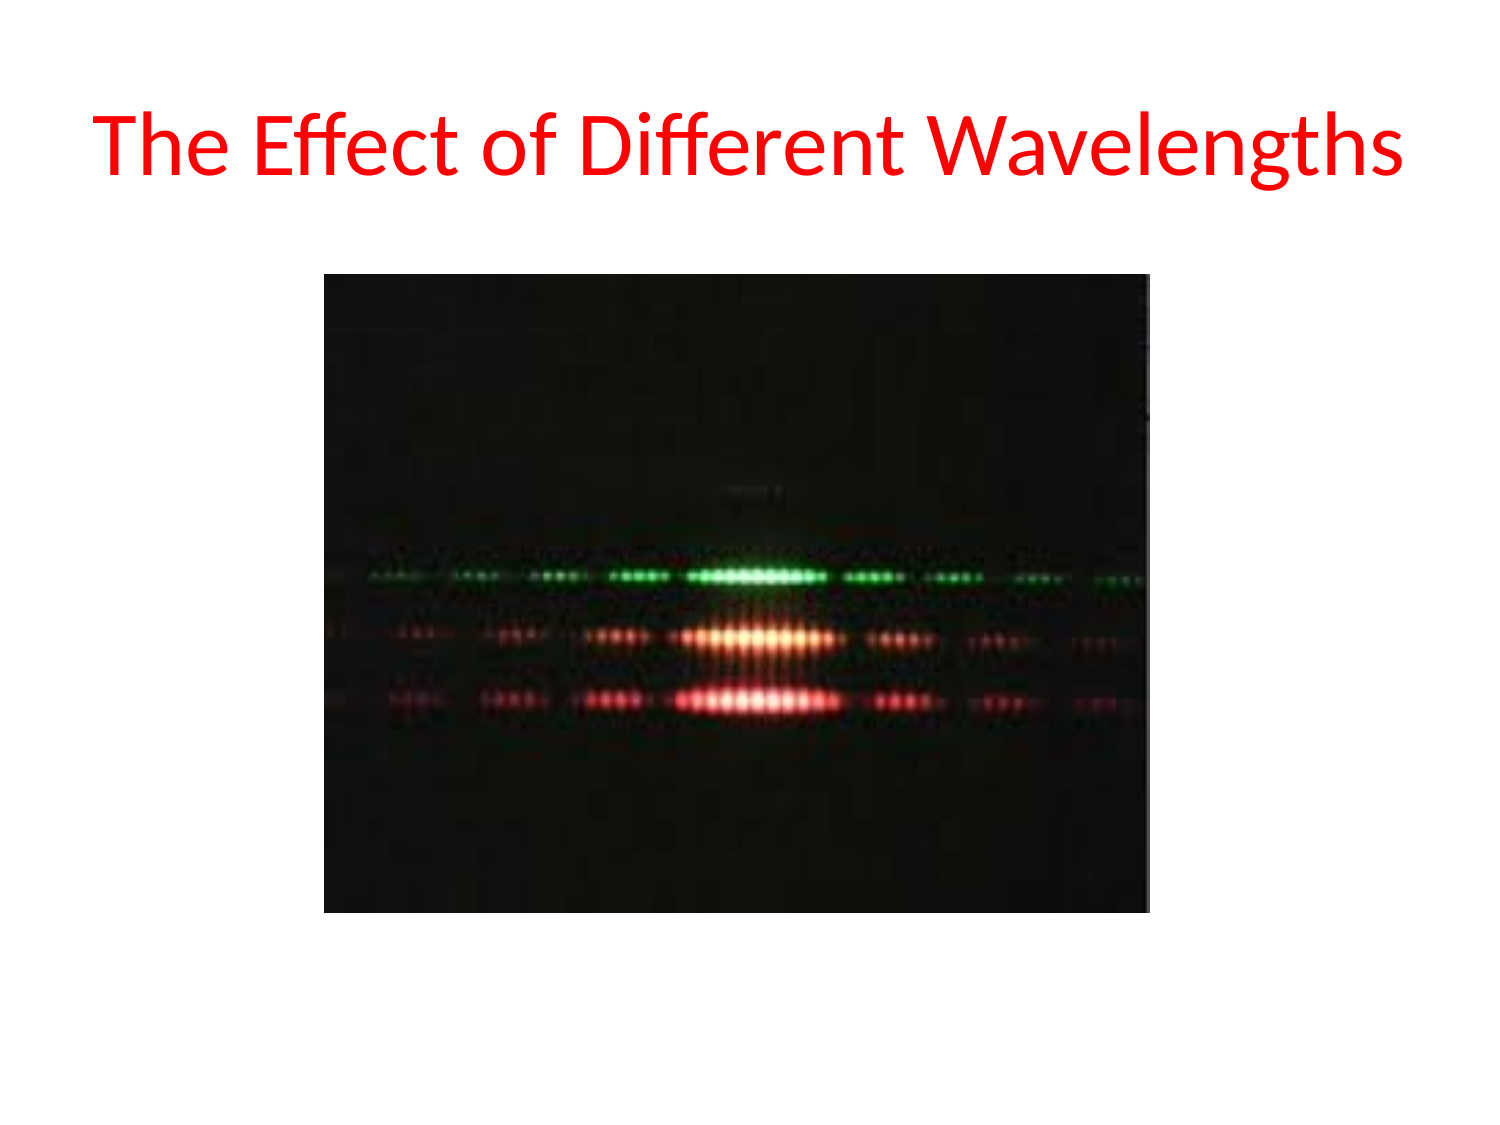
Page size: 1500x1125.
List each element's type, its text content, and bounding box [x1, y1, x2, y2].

picture [324, 274, 1150, 913]
title The Effect of Different Wavelengths [75, 45, 1425, 233]
